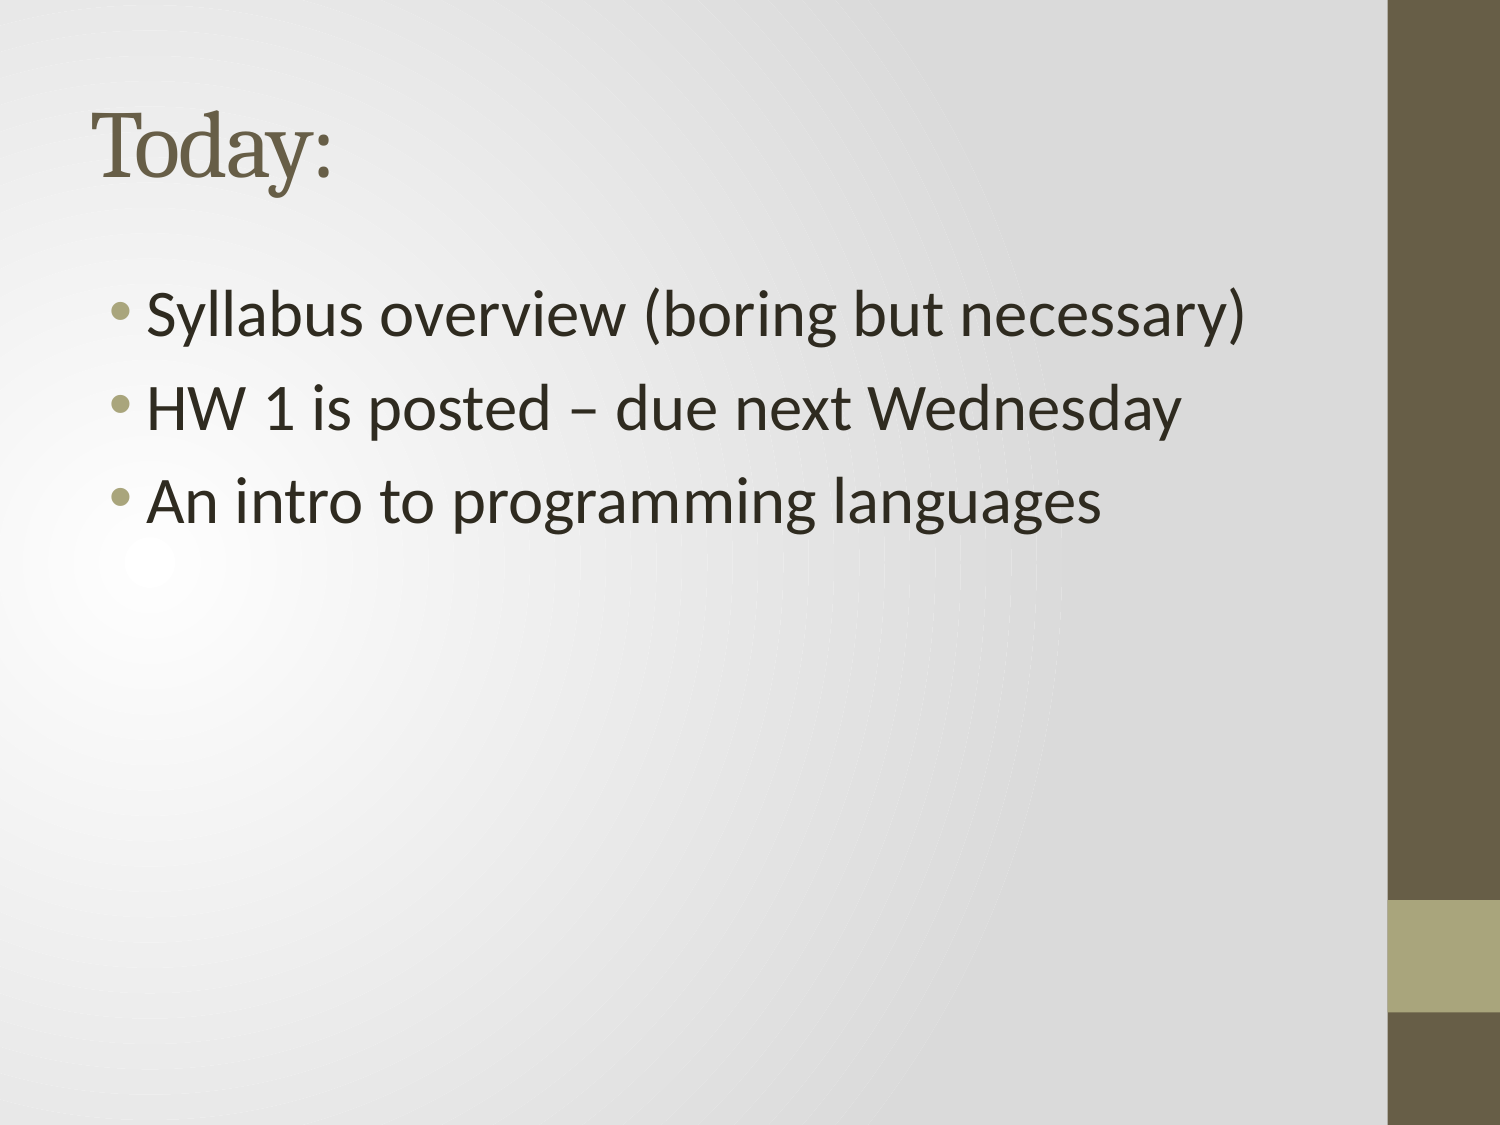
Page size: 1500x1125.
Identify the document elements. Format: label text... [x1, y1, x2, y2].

title Today: [75, 45, 1325, 233]
list Syllabus overview (boring but necessary) HW 1 is posted – due next Wednesday An intro to programming languages [75, 262, 1325, 1050]
